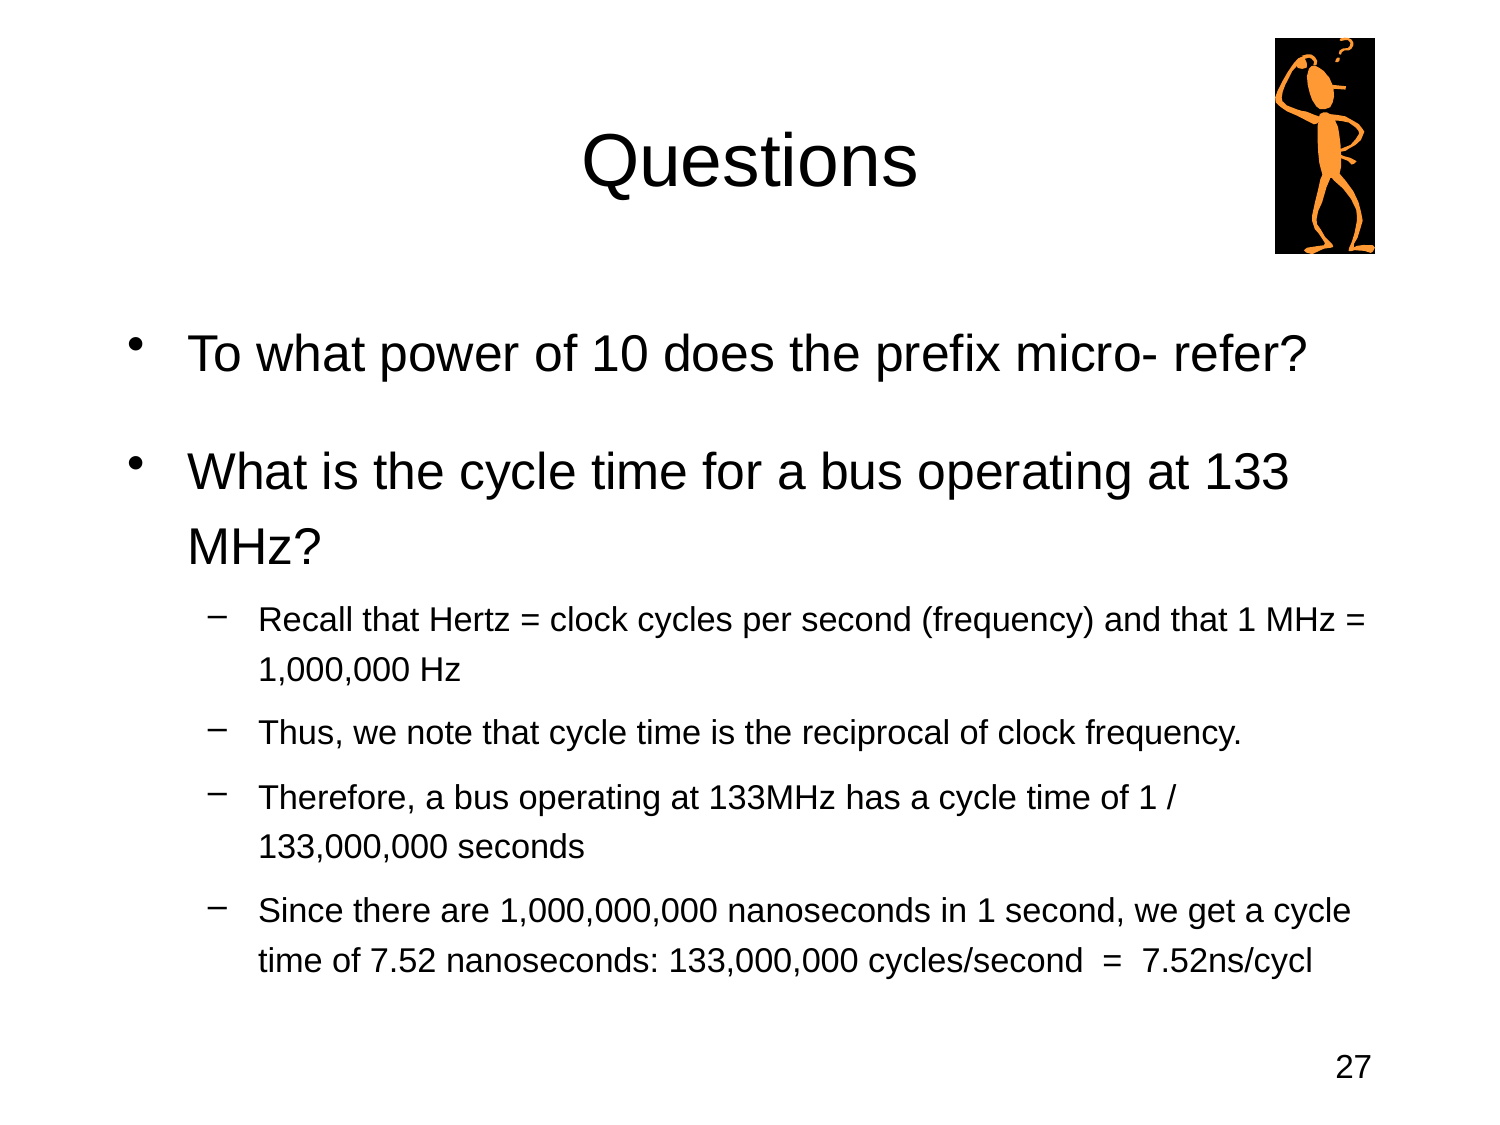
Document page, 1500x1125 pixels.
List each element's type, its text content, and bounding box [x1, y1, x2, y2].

slide_number 27 [1074, 1037, 1388, 1113]
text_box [1274, 37, 1375, 255]
list To what power of 10 does the prefix micro- refer? What is the cycle time for a bus operating at 133 MHz? Recall that Hertz = clock cycles per second (frequency) and that 1 MHz = 1,000,000 Hz Thus, we note that cycle time is the reciprocal of clock frequency. Therefore, a bus operating at 133MHz has a cycle time of 1 / 133,000,000 seconds Since there are 1,000,000,000 nanoseconds in 1 second, we get a cycle time of 7.52 nanoseconds: 133,000,000 cycles/second = 7.52ns/cycl [112, 299, 1388, 1001]
title Questions [112, 62, 1269, 251]
title Questions [1380, 62, 1388, 251]
